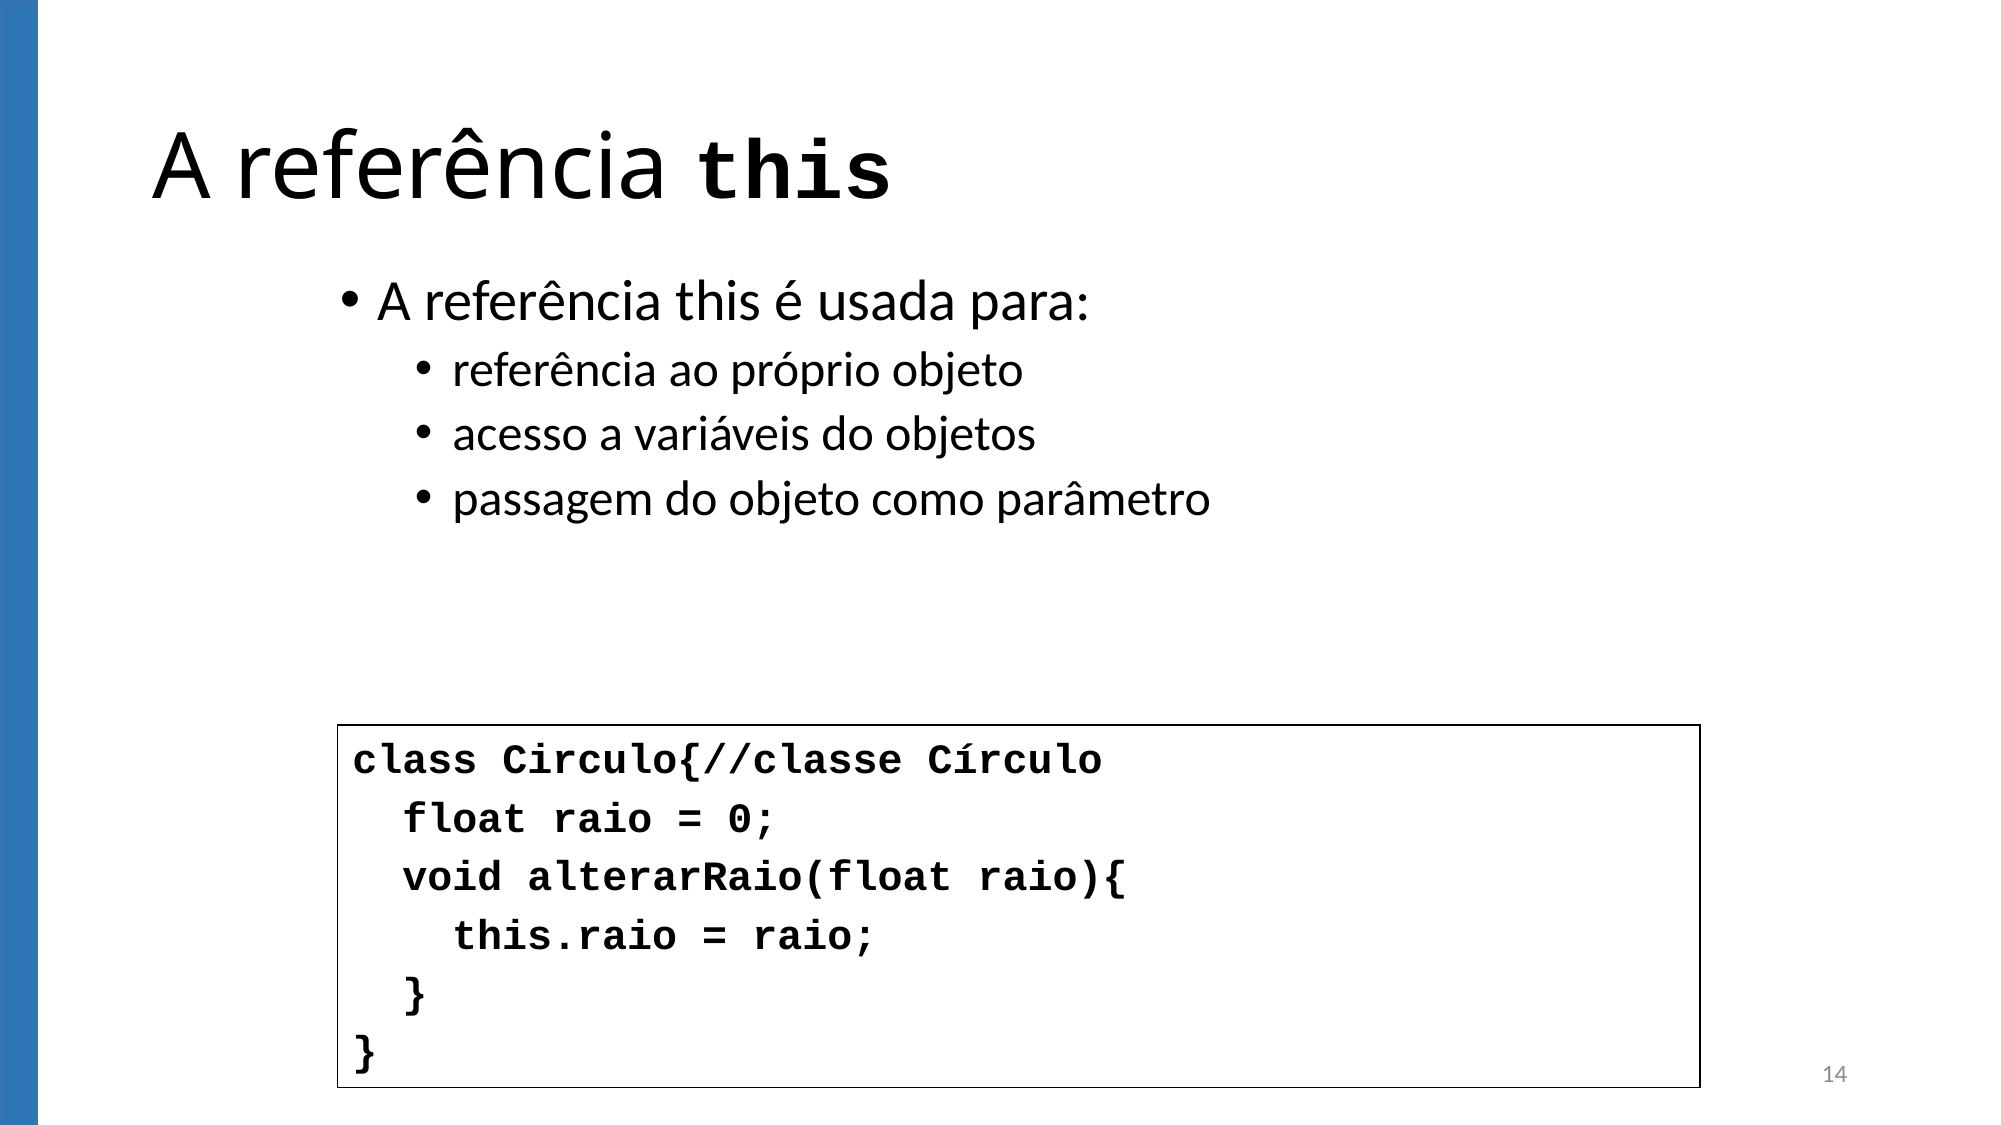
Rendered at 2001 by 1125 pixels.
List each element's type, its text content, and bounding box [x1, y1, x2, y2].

list A referência this é usada para: referência ao próprio objeto acesso a variáveis do objetos passagem do objeto como parâmetro [324, 262, 1550, 1062]
text_box class Circulo{//classe Círculo float raio = 0; void alterarRaio(float raio){ this.raio = raio; } } [337, 724, 1700, 1088]
title A referência this [137, 59, 1863, 278]
slide_number 14 [1412, 1042, 1863, 1103]
text_box [0, 0, 38, 1125]
